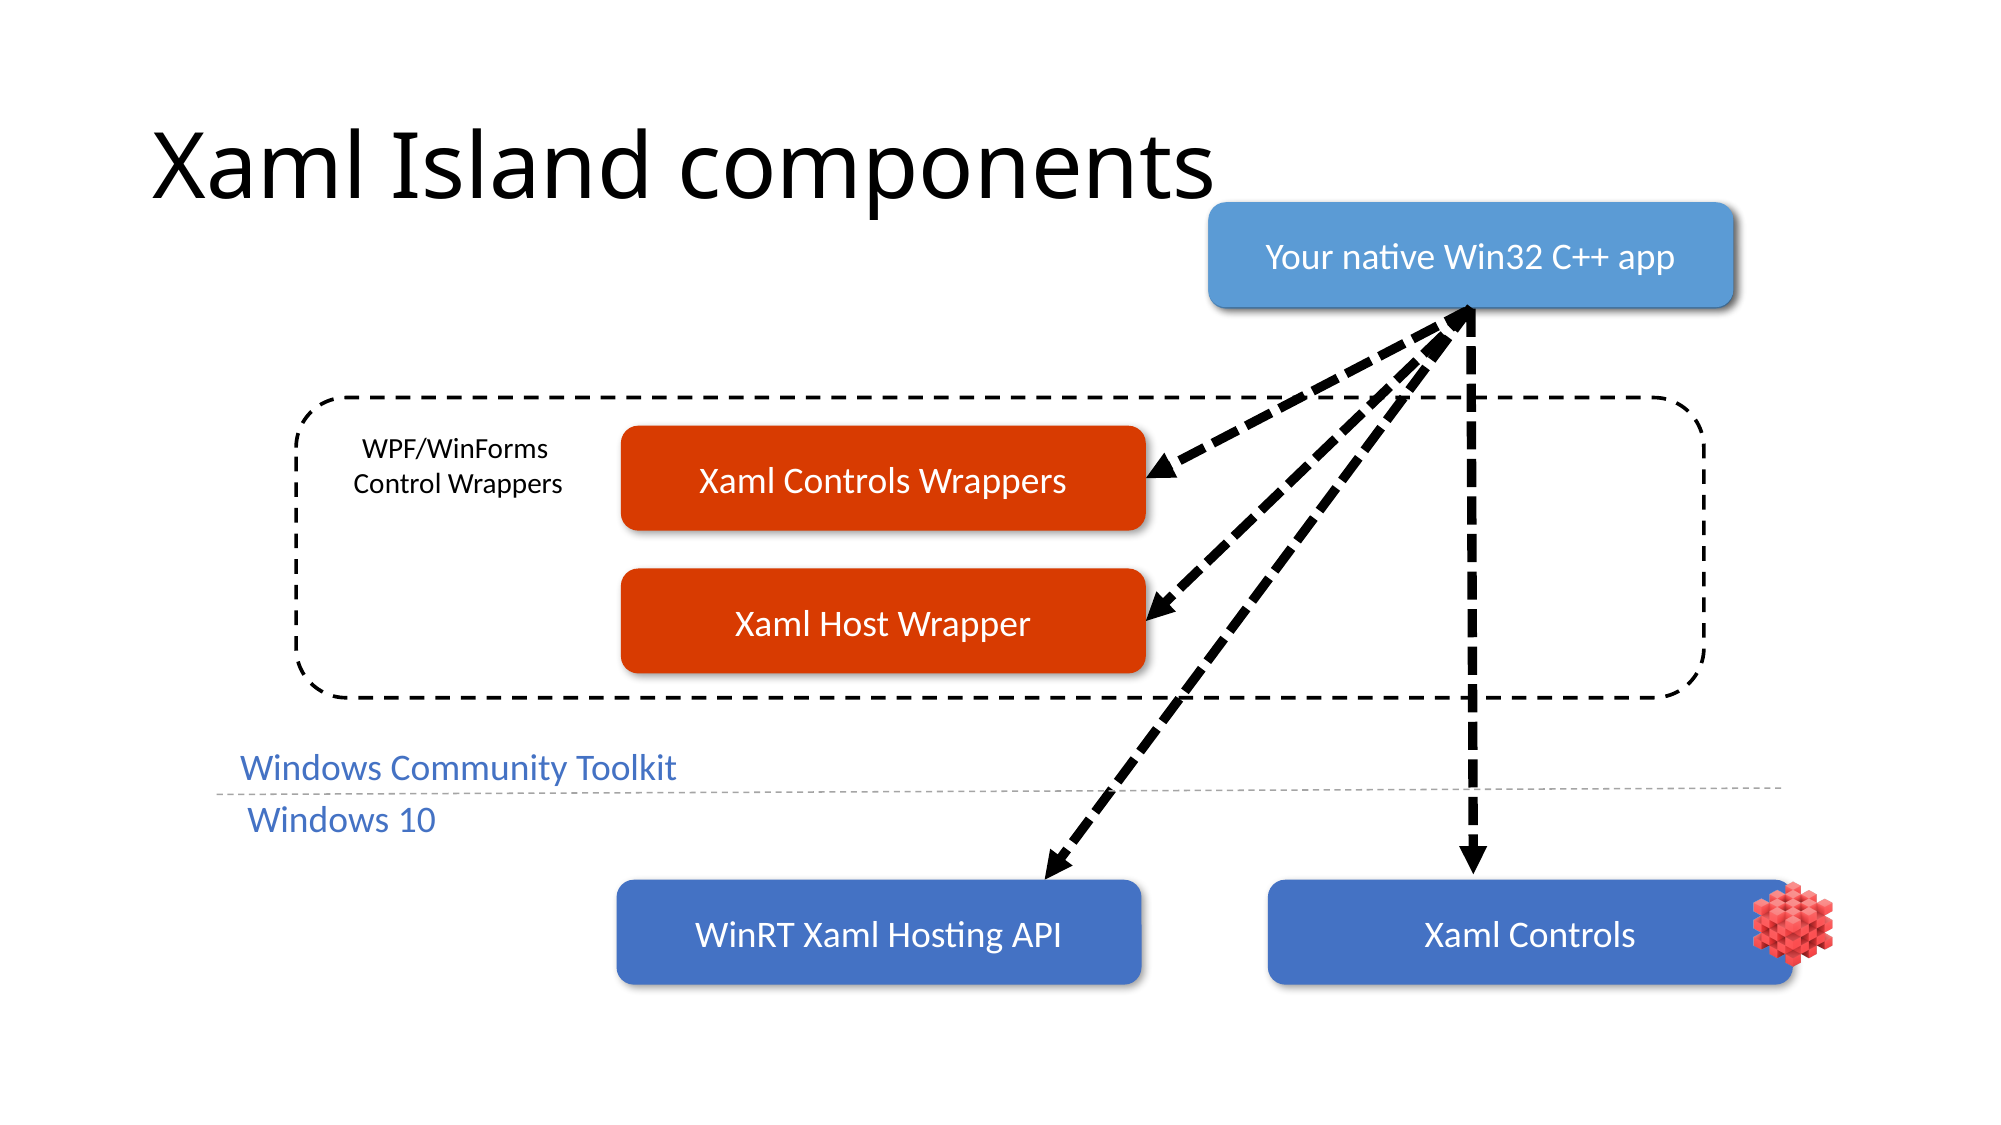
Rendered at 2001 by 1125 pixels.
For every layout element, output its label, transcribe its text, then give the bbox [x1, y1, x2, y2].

text_box Windows 10 [232, 796, 460, 848]
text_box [1044, 202, 1734, 787]
title Xaml Island components [137, 59, 1863, 278]
picture [1748, 876, 1838, 972]
text_box Xaml Controls [1266, 878, 1794, 986]
text_box Windows Community Toolkit [225, 736, 771, 787]
text_box WinRT Xaml Hosting API [615, 878, 1143, 986]
text_box [294, 395, 1044, 700]
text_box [1044, 795, 1734, 880]
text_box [216, 787, 1784, 795]
text_box WPF/WinForms Control Wrappers [338, 421, 578, 507]
text_box Xaml Controls Wrappers [619, 424, 1044, 532]
